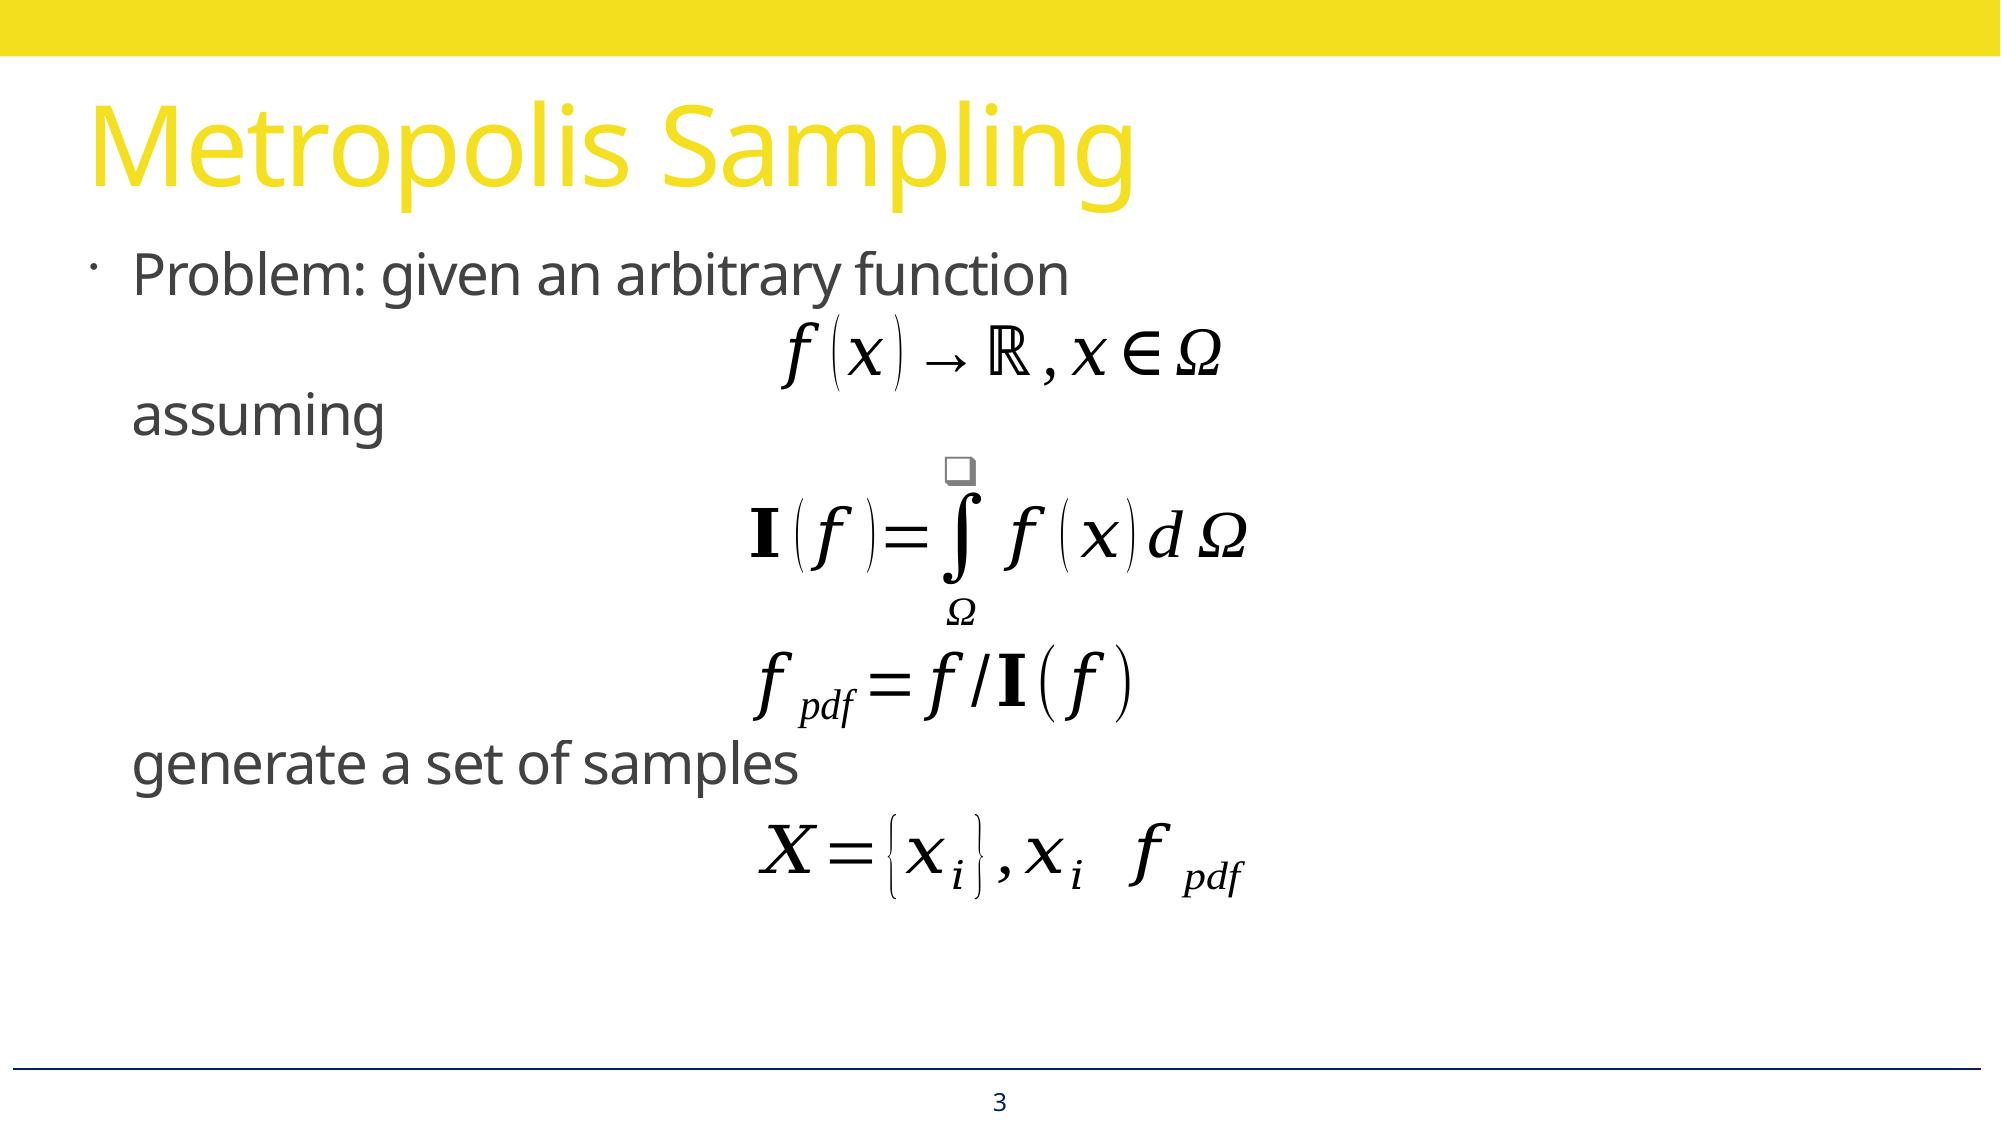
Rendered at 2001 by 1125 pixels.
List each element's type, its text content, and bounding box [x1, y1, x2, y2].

slide_number 3 [916, 1078, 1084, 1125]
title Metropolis Sampling [85, 89, 1915, 212]
list Problem: given an arbitrary function assuming generate a set of samples [85, 237, 1915, 1049]
